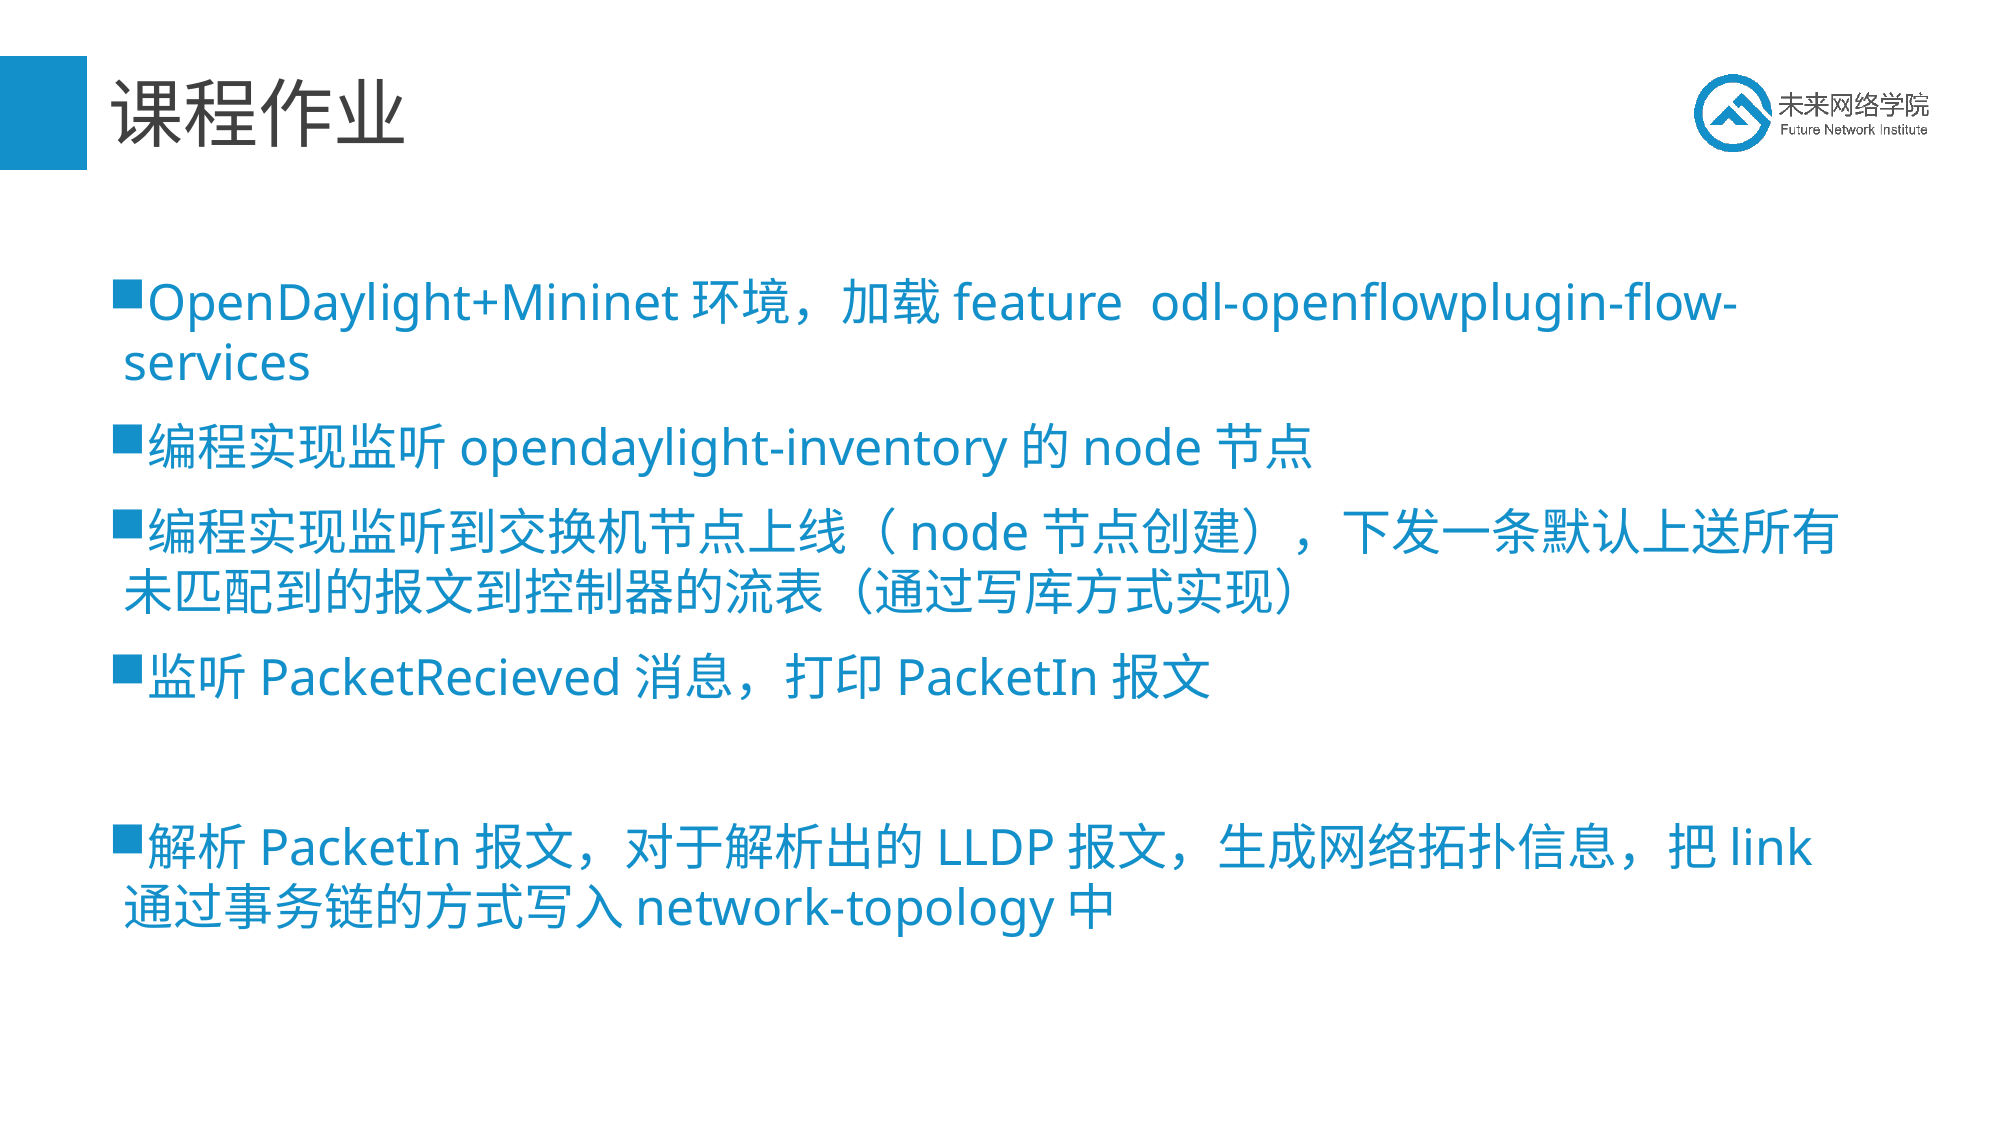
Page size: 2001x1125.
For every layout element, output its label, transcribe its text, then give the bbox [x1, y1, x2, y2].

list OpenDaylight+Mininet环境，加载feature odl-openflowplugin-flow-services 编程实现监听opendaylight-inventory的node节点 编程实现监听到交换机节点上线（node节点创建），下发一条默认上送所有未匹配到的报文到控制器的流表（通过写库方式实现） 监听PacketRecieved消息，打印PacketIn报文 解析PacketIn报文，对于解析出的LLDP报文，生成网络拓扑信息，把link通过事务链的方式写入network-topology中 [93, 262, 1888, 977]
picture [1888, 74, 1929, 152]
title 课程作业 [93, 61, 1888, 174]
